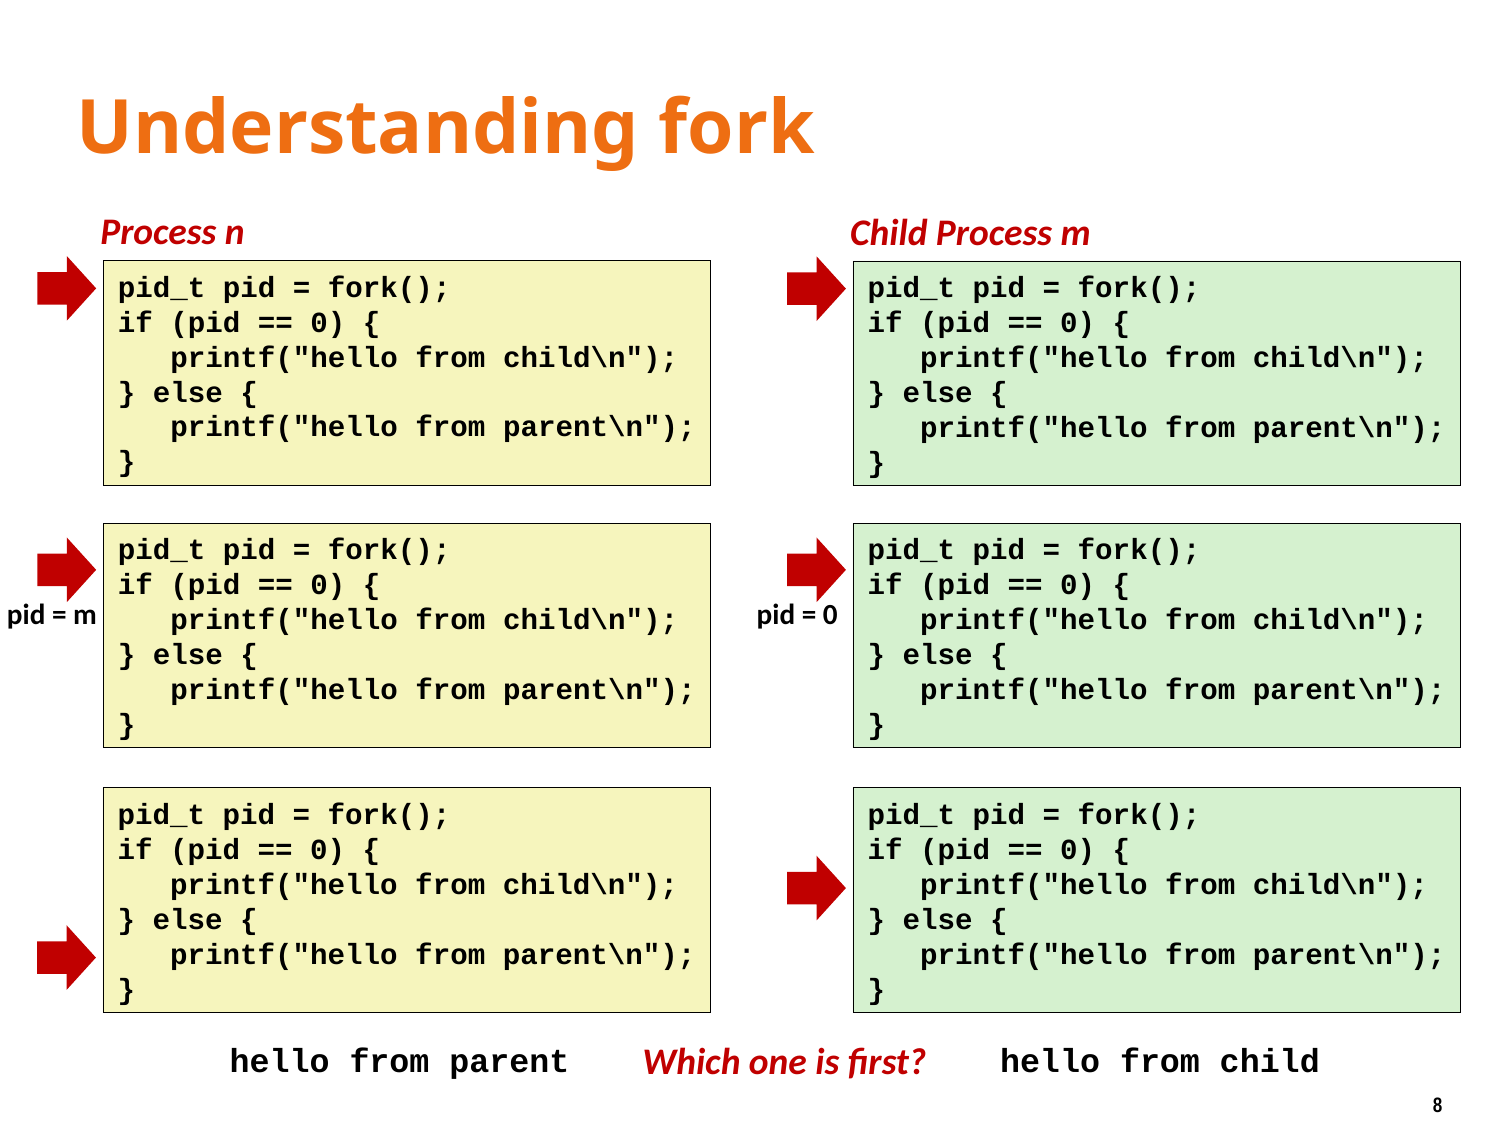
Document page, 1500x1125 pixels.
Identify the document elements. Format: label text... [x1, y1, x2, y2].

text_box pid_t pid = fork(); if (pid == 0) { printf("hello from child\n"); } else { printf("hello from parent\n"); } [852, 260, 1461, 486]
title Understanding fork [61, 60, 1438, 187]
text_box [787, 855, 846, 921]
text_box pid_t pid = fork(); if (pid == 0) { printf("hello from child\n"); } else { printf("hello from parent\n"); } [103, 523, 711, 748]
text_box hello from parent [214, 1031, 585, 1087]
text_box Child Process m [835, 200, 1107, 260]
text_box hello from child [985, 1031, 1336, 1087]
text_box pid_t pid = fork(); if (pid == 0) { printf("hello from child\n"); } else { printf("hello from parent\n"); } [852, 523, 1461, 748]
text_box pid_t pid = fork(); if (pid == 0) { printf("hello from child\n"); } else { printf("hello from parent\n"); } [102, 787, 711, 1013]
text_box pid = m [0, 587, 112, 638]
text_box Process n [85, 199, 260, 260]
text_box pid_t pid = fork(); if (pid == 0) { printf("hello from child\n"); } else { printf("hello from parent\n"); } [852, 787, 1461, 1013]
text_box [37, 537, 97, 587]
text_box [787, 537, 846, 587]
text_box Which one is first? [627, 1029, 942, 1090]
text_box pid_t pid = fork(); if (pid == 0) { printf("hello from child\n"); } else { printf("hello from parent\n"); } [103, 260, 711, 486]
text_box [37, 256, 97, 321]
text_box [37, 925, 96, 990]
text_box [787, 256, 846, 322]
text_box pid = 0 [741, 587, 853, 638]
